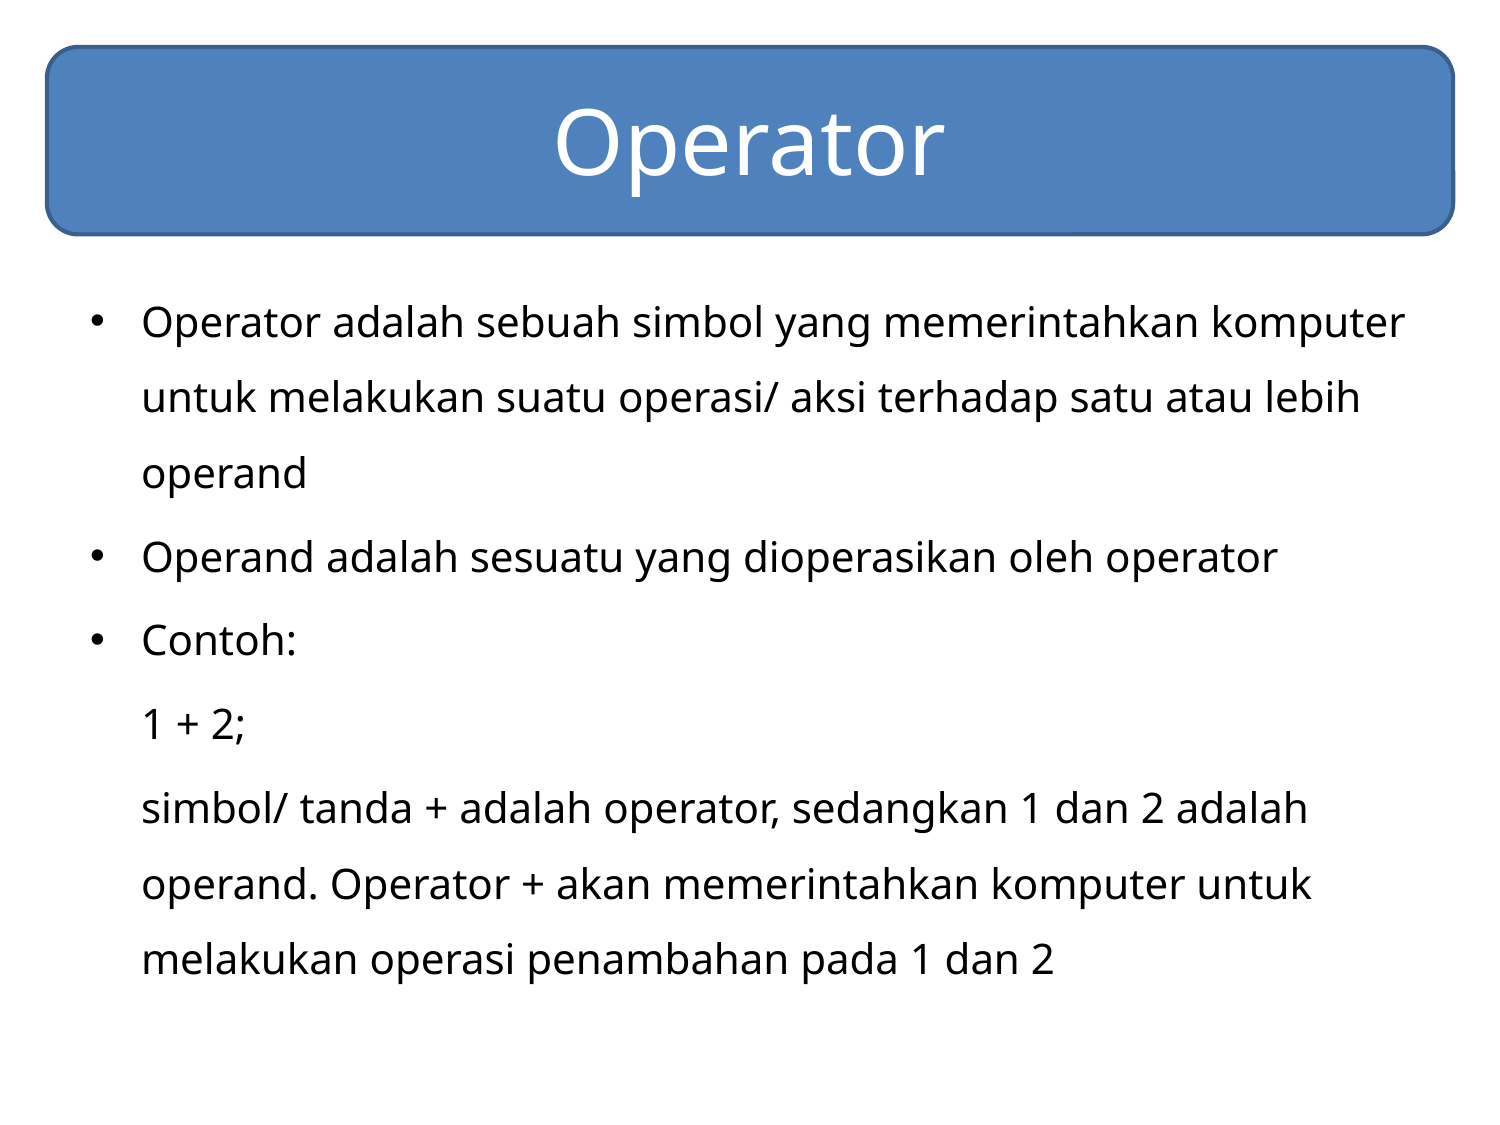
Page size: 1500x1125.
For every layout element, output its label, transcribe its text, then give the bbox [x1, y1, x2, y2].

list Operator adalah sebuah simbol yang memerintahkan komputer untuk melakukan suatu operasi/ aksi terhadap satu atau lebih operand Operand adalah sesuatu yang dioperasikan oleh operator Contoh: 1 + 2; simbol/ tanda + adalah operator, sedangkan 1 dan 2 adalah operand. Operator + akan memerintahkan komputer untuk melakukan operasi penambahan pada 1 dan 2 [75, 262, 1425, 1005]
title Operator [75, 45, 1425, 233]
